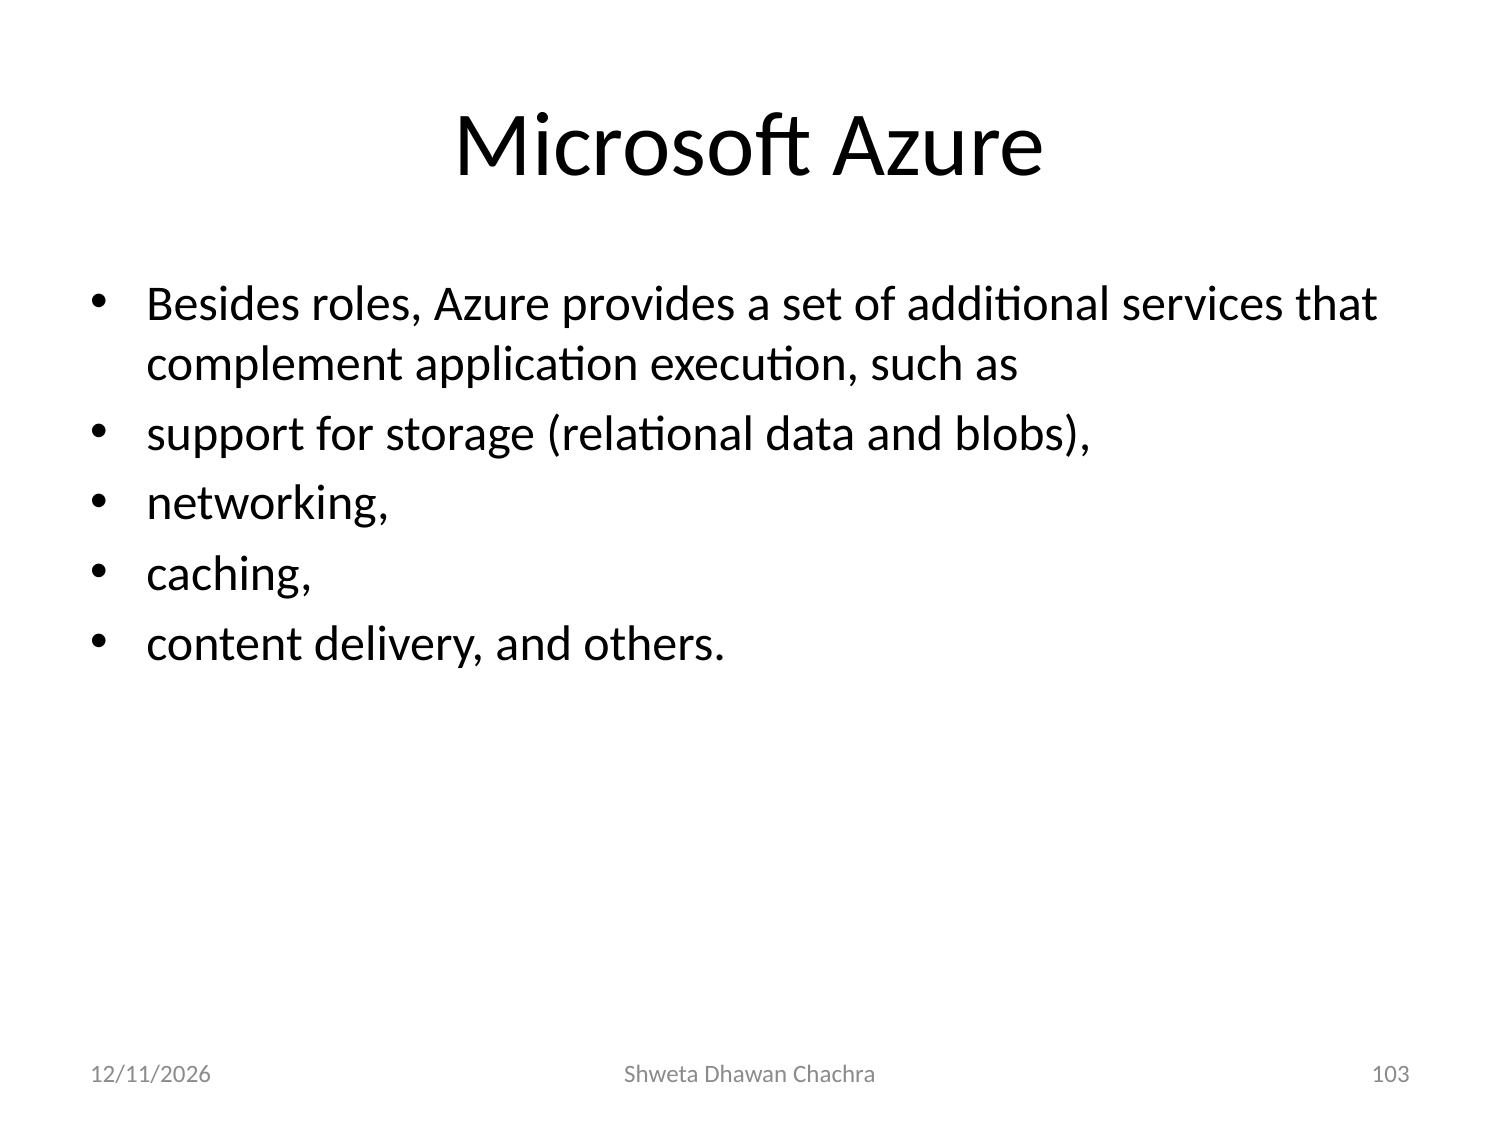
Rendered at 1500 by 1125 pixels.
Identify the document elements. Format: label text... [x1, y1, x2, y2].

list Besides roles, Azure provides a set of additional services that complement application execution, such as support for storage (relational data and blobs), networking, caching, content delivery, and others. [75, 262, 1425, 1005]
slide_number 103 [1074, 1042, 1425, 1103]
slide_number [75, 1042, 425, 1103]
footer Shweta Dhawan Chachra [512, 1042, 988, 1103]
title Microsoft Azure [75, 45, 1425, 233]
